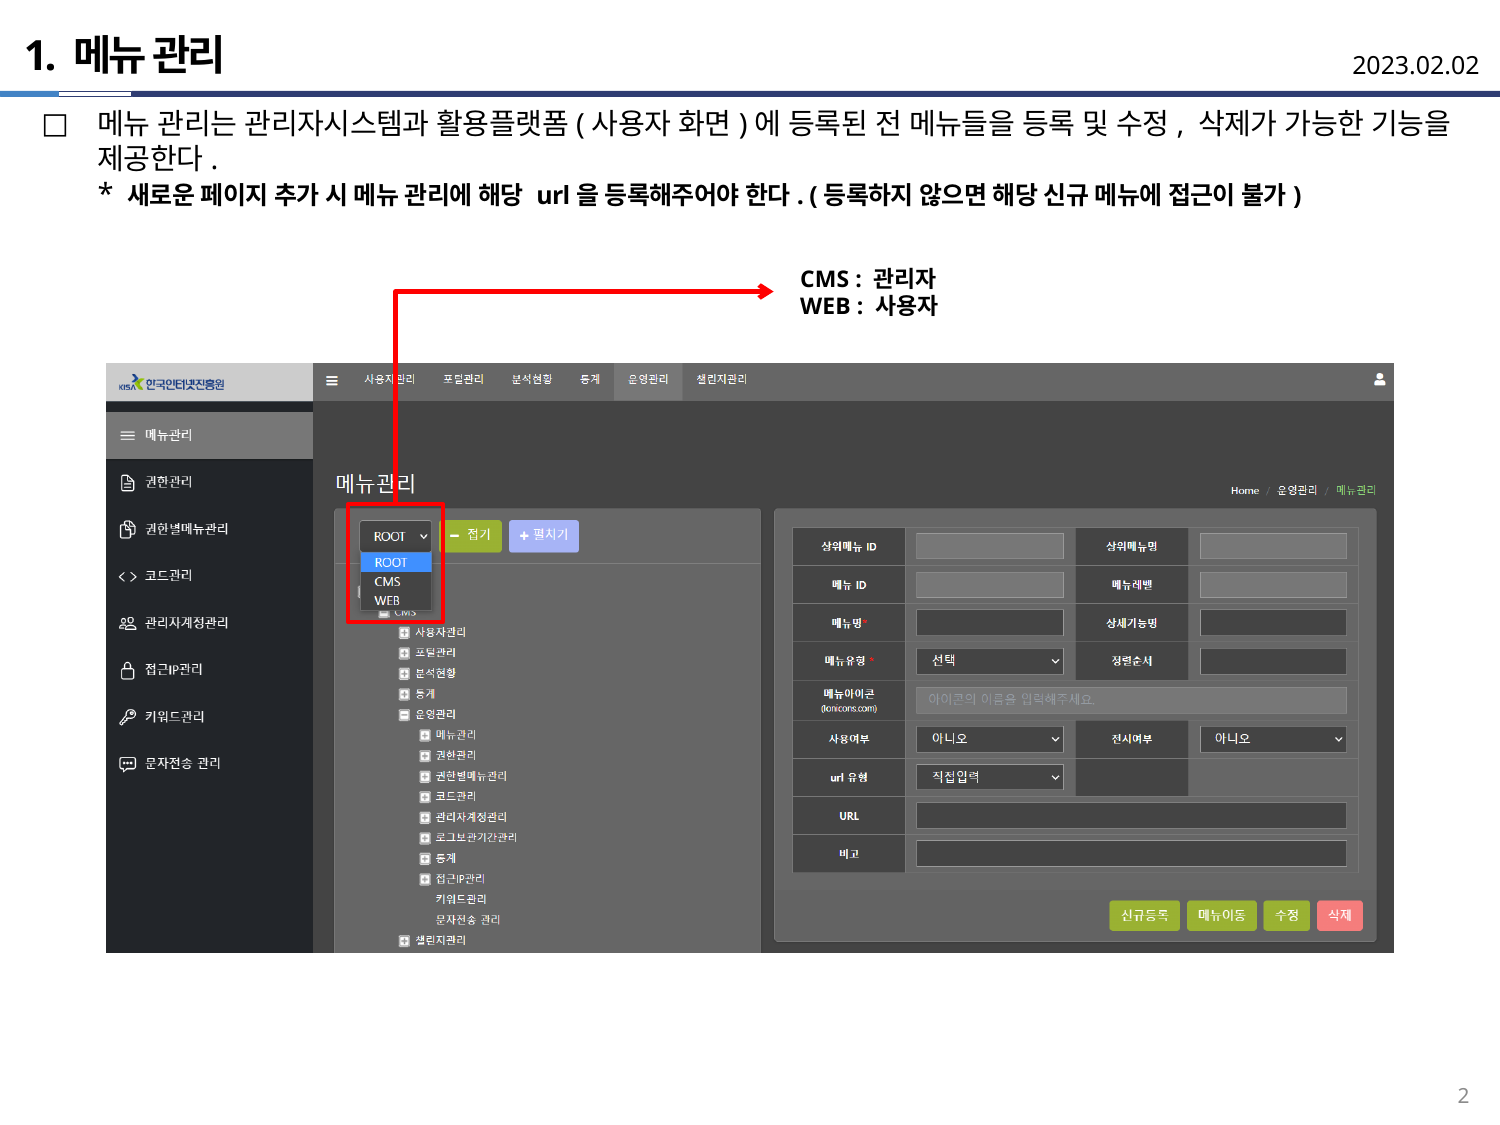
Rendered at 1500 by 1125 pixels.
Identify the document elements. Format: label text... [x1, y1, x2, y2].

text_box CMS : 관리자 WEB : 사용자 [785, 257, 998, 327]
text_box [477, 208, 692, 588]
picture [105, 362, 1394, 953]
list 1. 메뉴 관리 [9, 21, 1251, 87]
list 2023.02.02 [1250, 44, 1495, 87]
list 메뉴 관리는 관리자시스템과 활용플랫폼(사용자 화면)에 등록된 전 메뉴들을 등록 및 수정, 삭제가 가능한 기능을 제공한다. * 새로운 페이지 추가 시 메뉴 관리에 해당 url을 등록해주어야 한다. (등록하지 않으면 해당 신규 메뉴에 접근이 불가) [26, 97, 1482, 1004]
slide_number 2 [1413, 1073, 1485, 1118]
